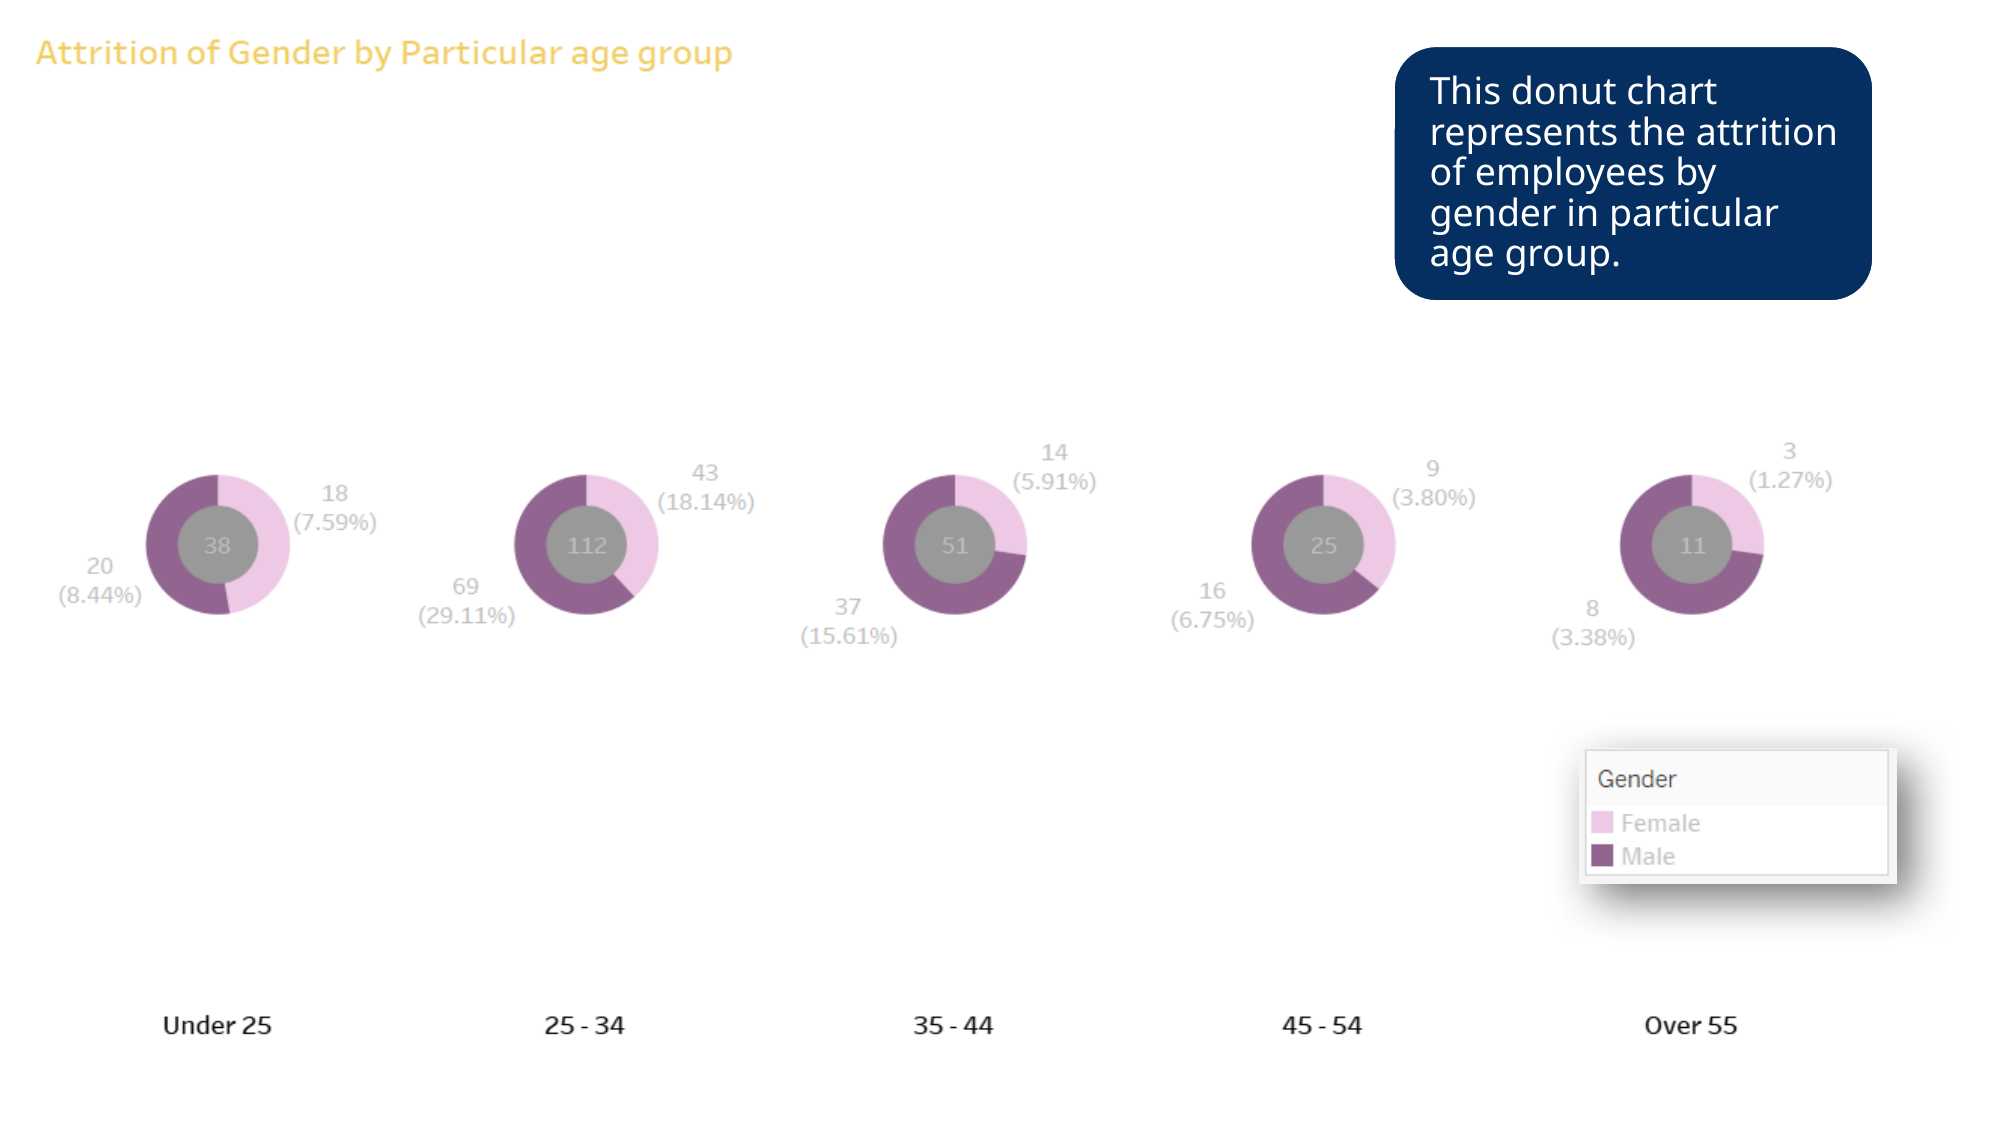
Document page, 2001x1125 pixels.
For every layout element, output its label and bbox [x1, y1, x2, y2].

text_box [1393, 40, 1874, 302]
picture [31, 25, 1897, 1043]
